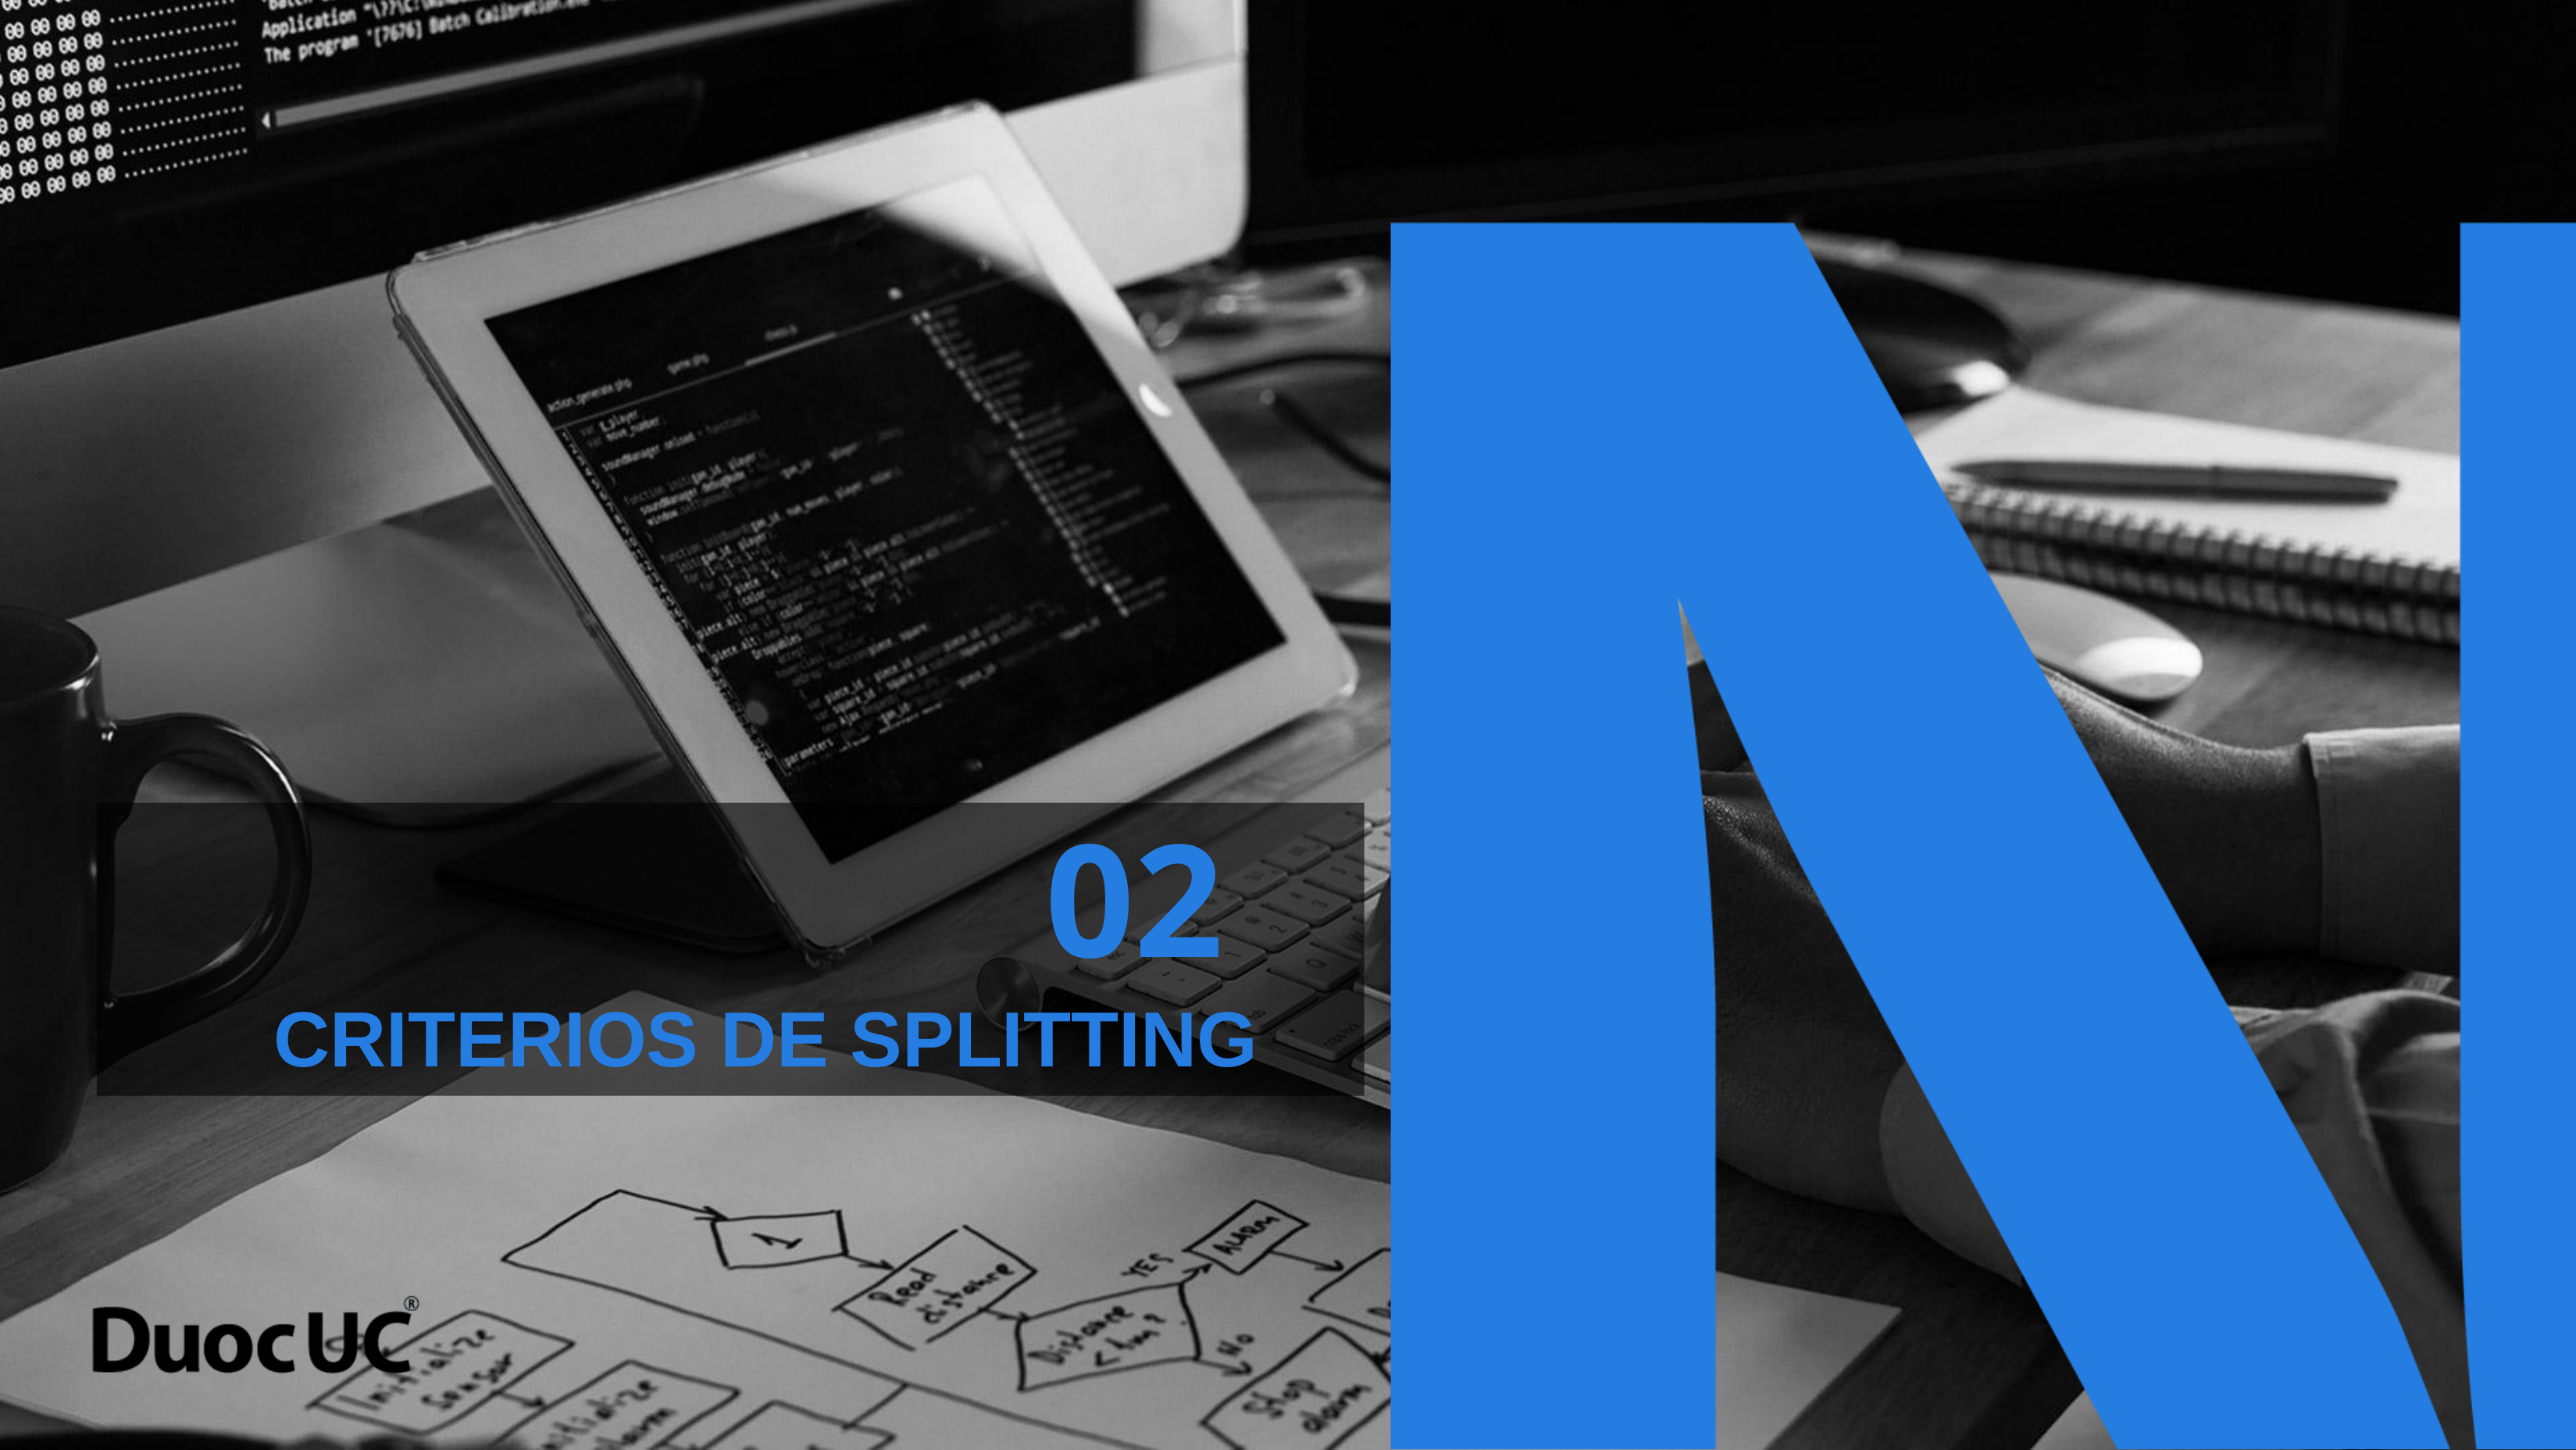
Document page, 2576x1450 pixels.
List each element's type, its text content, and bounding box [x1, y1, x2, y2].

text_box CRITERIOS DE SPLITTING [194, 988, 1259, 1083]
picture [0, 0, 2576, 1450]
text_box 02 [1045, 801, 1290, 989]
